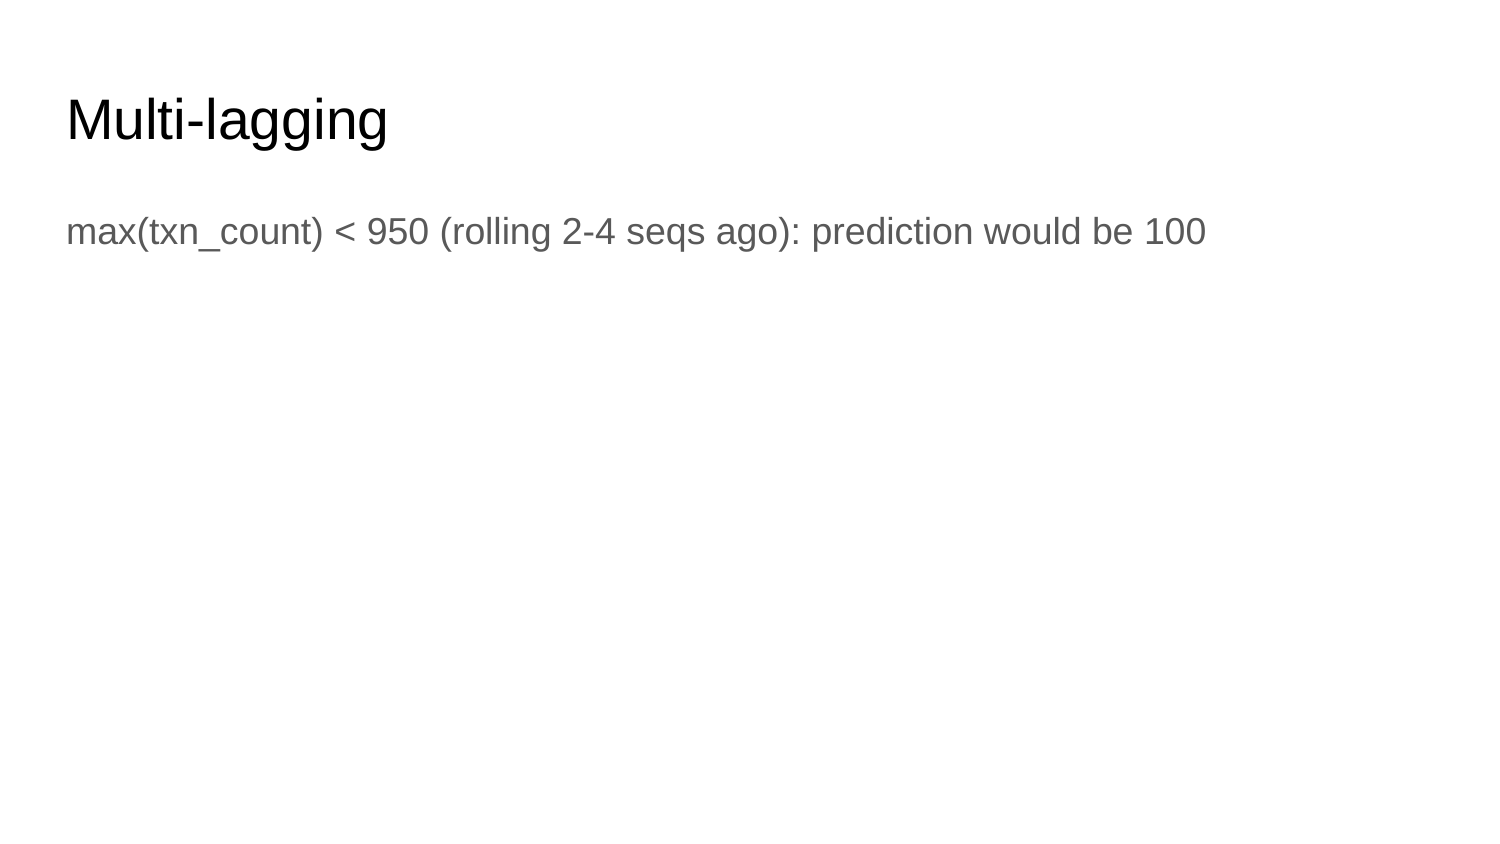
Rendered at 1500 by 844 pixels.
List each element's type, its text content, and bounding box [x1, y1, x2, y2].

title Multi-lagging [51, 72, 1449, 167]
list max(txn_count) < 950 (rolling 2-4 seqs ago): prediction would be 100 [51, 189, 1449, 750]
